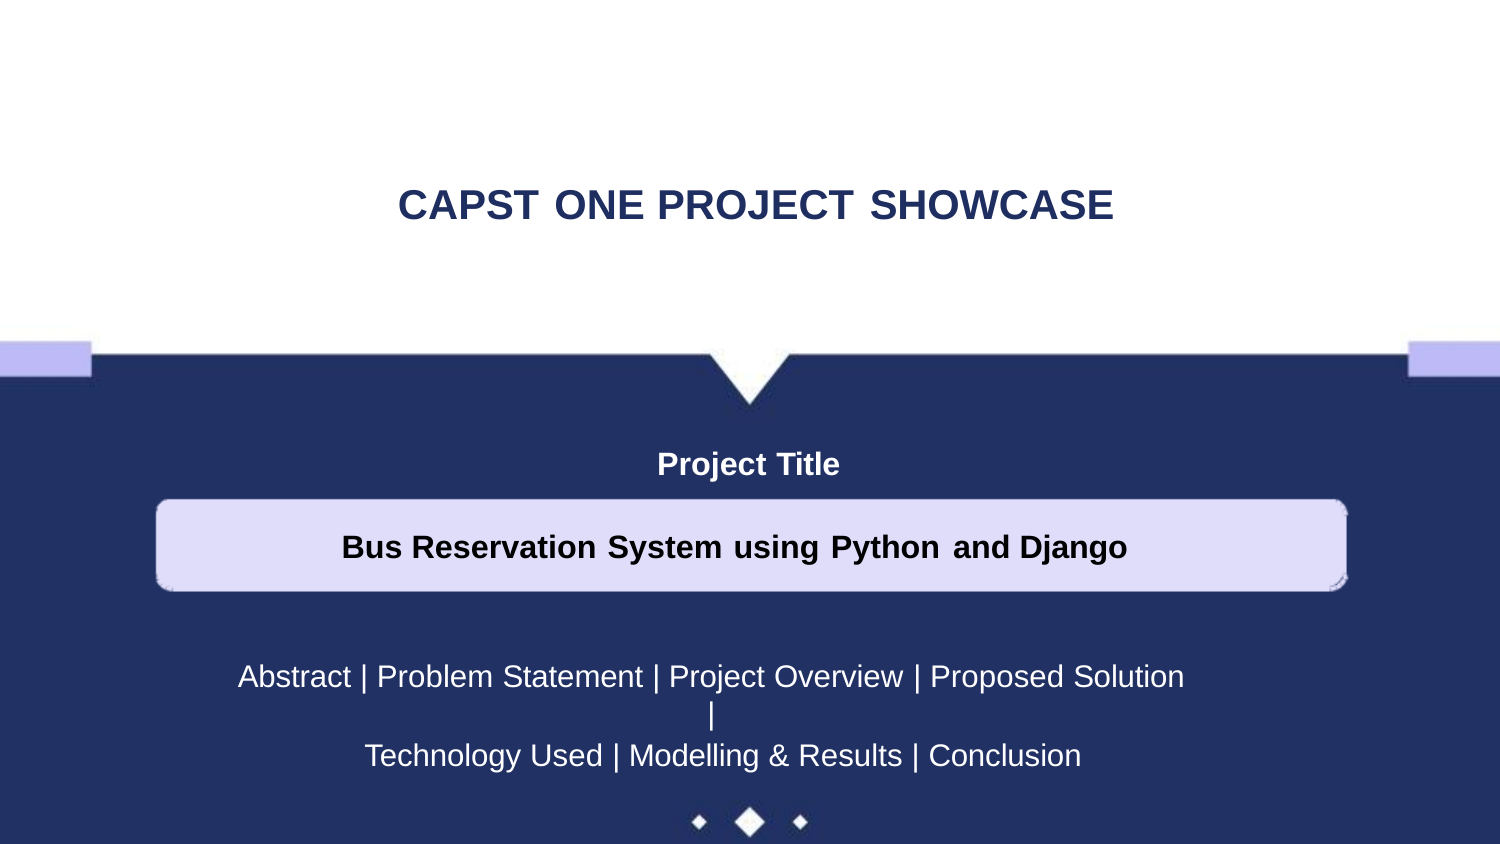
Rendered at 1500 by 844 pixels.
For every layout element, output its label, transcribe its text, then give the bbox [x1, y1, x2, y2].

title CAPST ONE PROJECT SHOWCASE [395, 174, 1123, 319]
picture [0, 324, 1500, 844]
